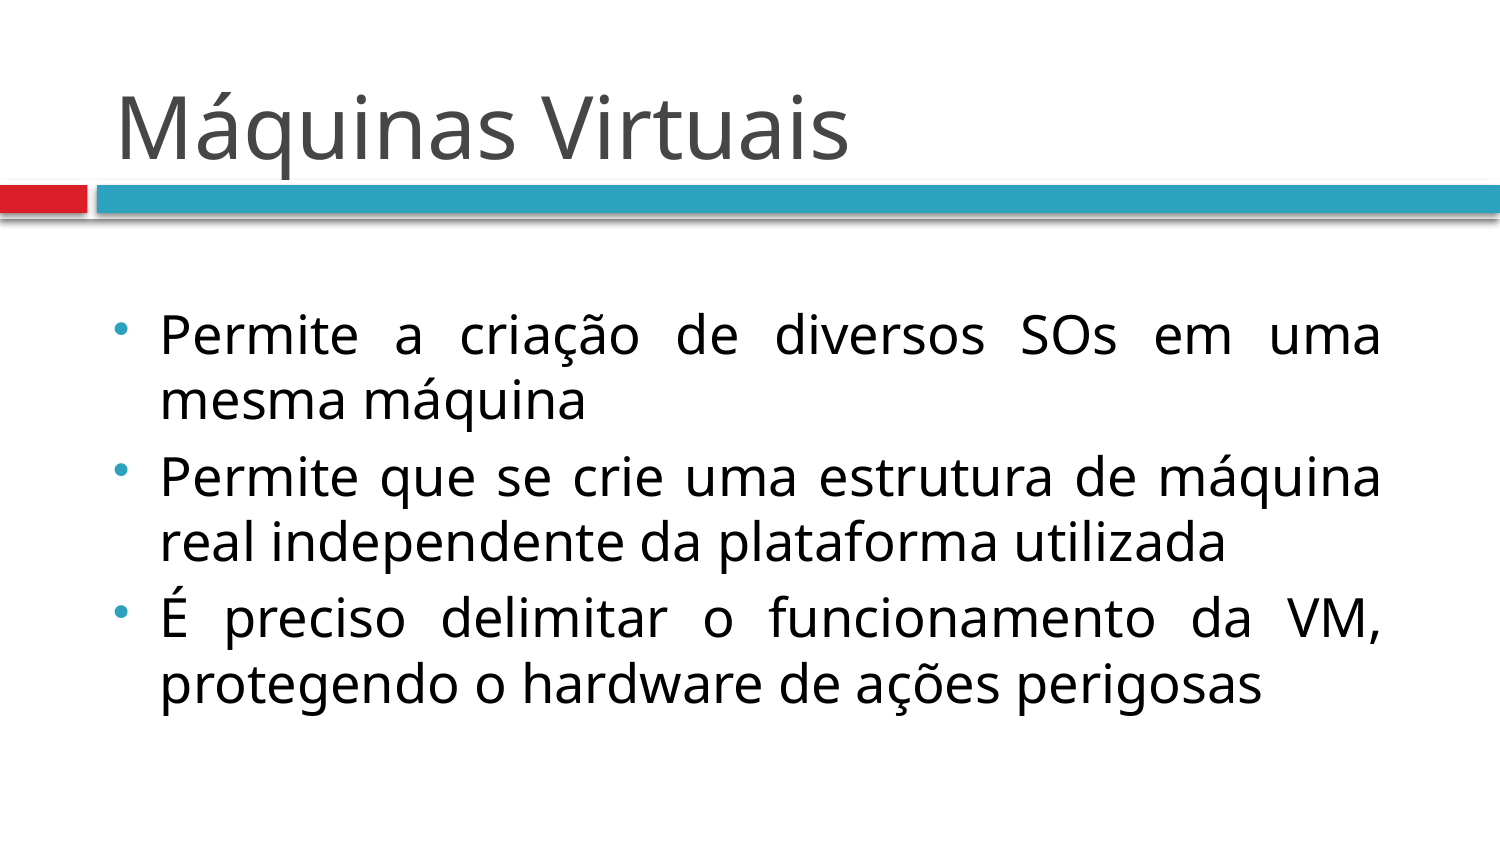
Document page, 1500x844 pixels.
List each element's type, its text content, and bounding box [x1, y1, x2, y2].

list Permite a criação de diversos SOs em uma mesma máquina Permite que se crie uma estrutura de máquina real independente da plataforma utilizada É preciso delimitar o funcionamento da VM, protegendo o hardware de ações perigosas [100, 244, 1400, 770]
title Máquinas Virtuais [99, 19, 1438, 185]
